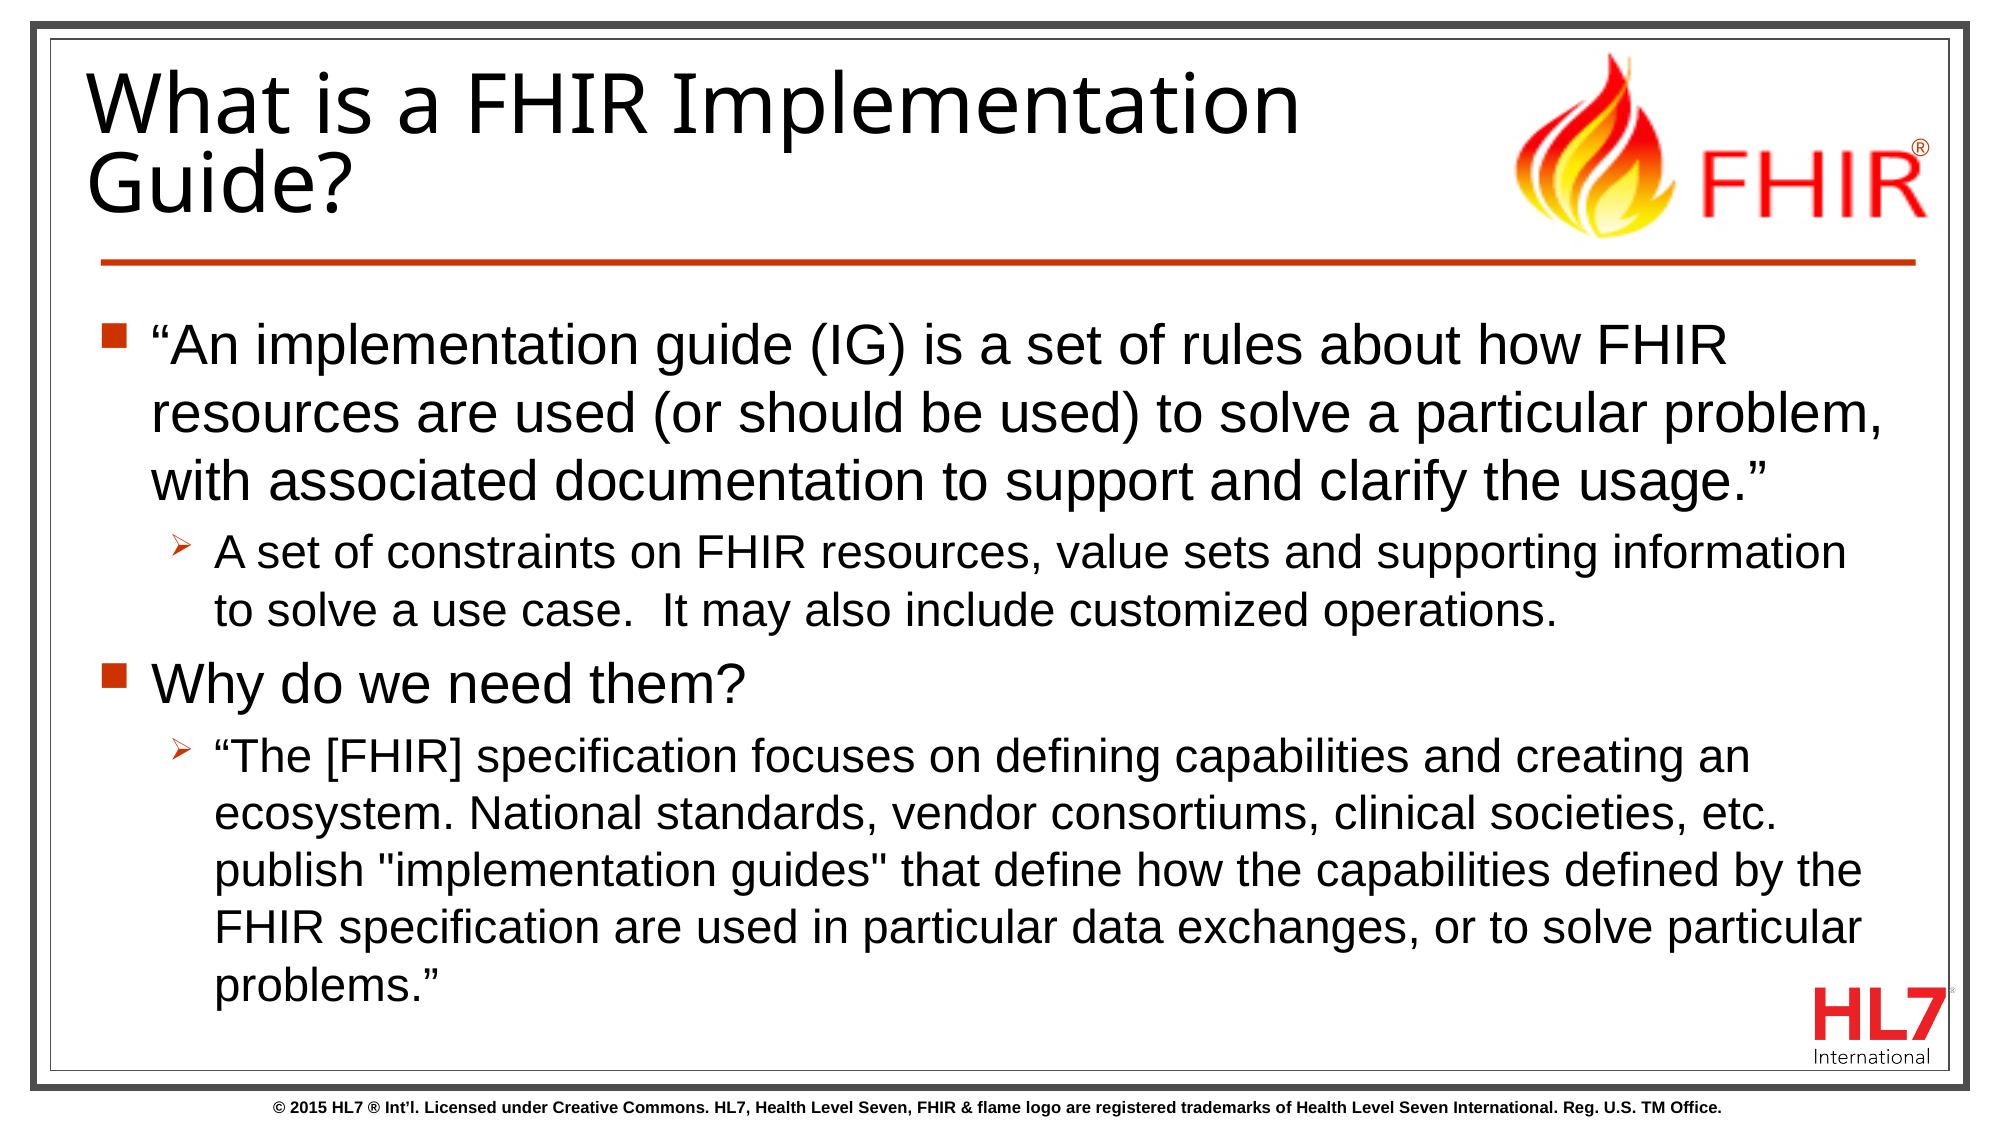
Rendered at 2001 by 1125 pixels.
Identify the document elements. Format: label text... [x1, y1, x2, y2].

list “An implementation guide (IG) is a set of rules about how FHIR resources are used (or should be used) to solve a particular problem, with associated documentation to support and clarify the usage.” A set of constraints on FHIR resources, value sets and supporting information to solve a use case. It may also include customized operations. Why do we need them? “The [FHIR] specification focuses on defining capabilities and creating an ecosystem. National standards, vendor consortiums, clinical societies, etc. publish "implementation guides" that define how the capabilities defined by the FHIR specification are used in particular data exchanges, or to solve particular problems.” [83, 299, 1917, 1059]
picture [1498, 42, 1944, 249]
title What is a FHIR Implementation Guide? [70, 54, 1504, 244]
picture [1771, 937, 1999, 1114]
